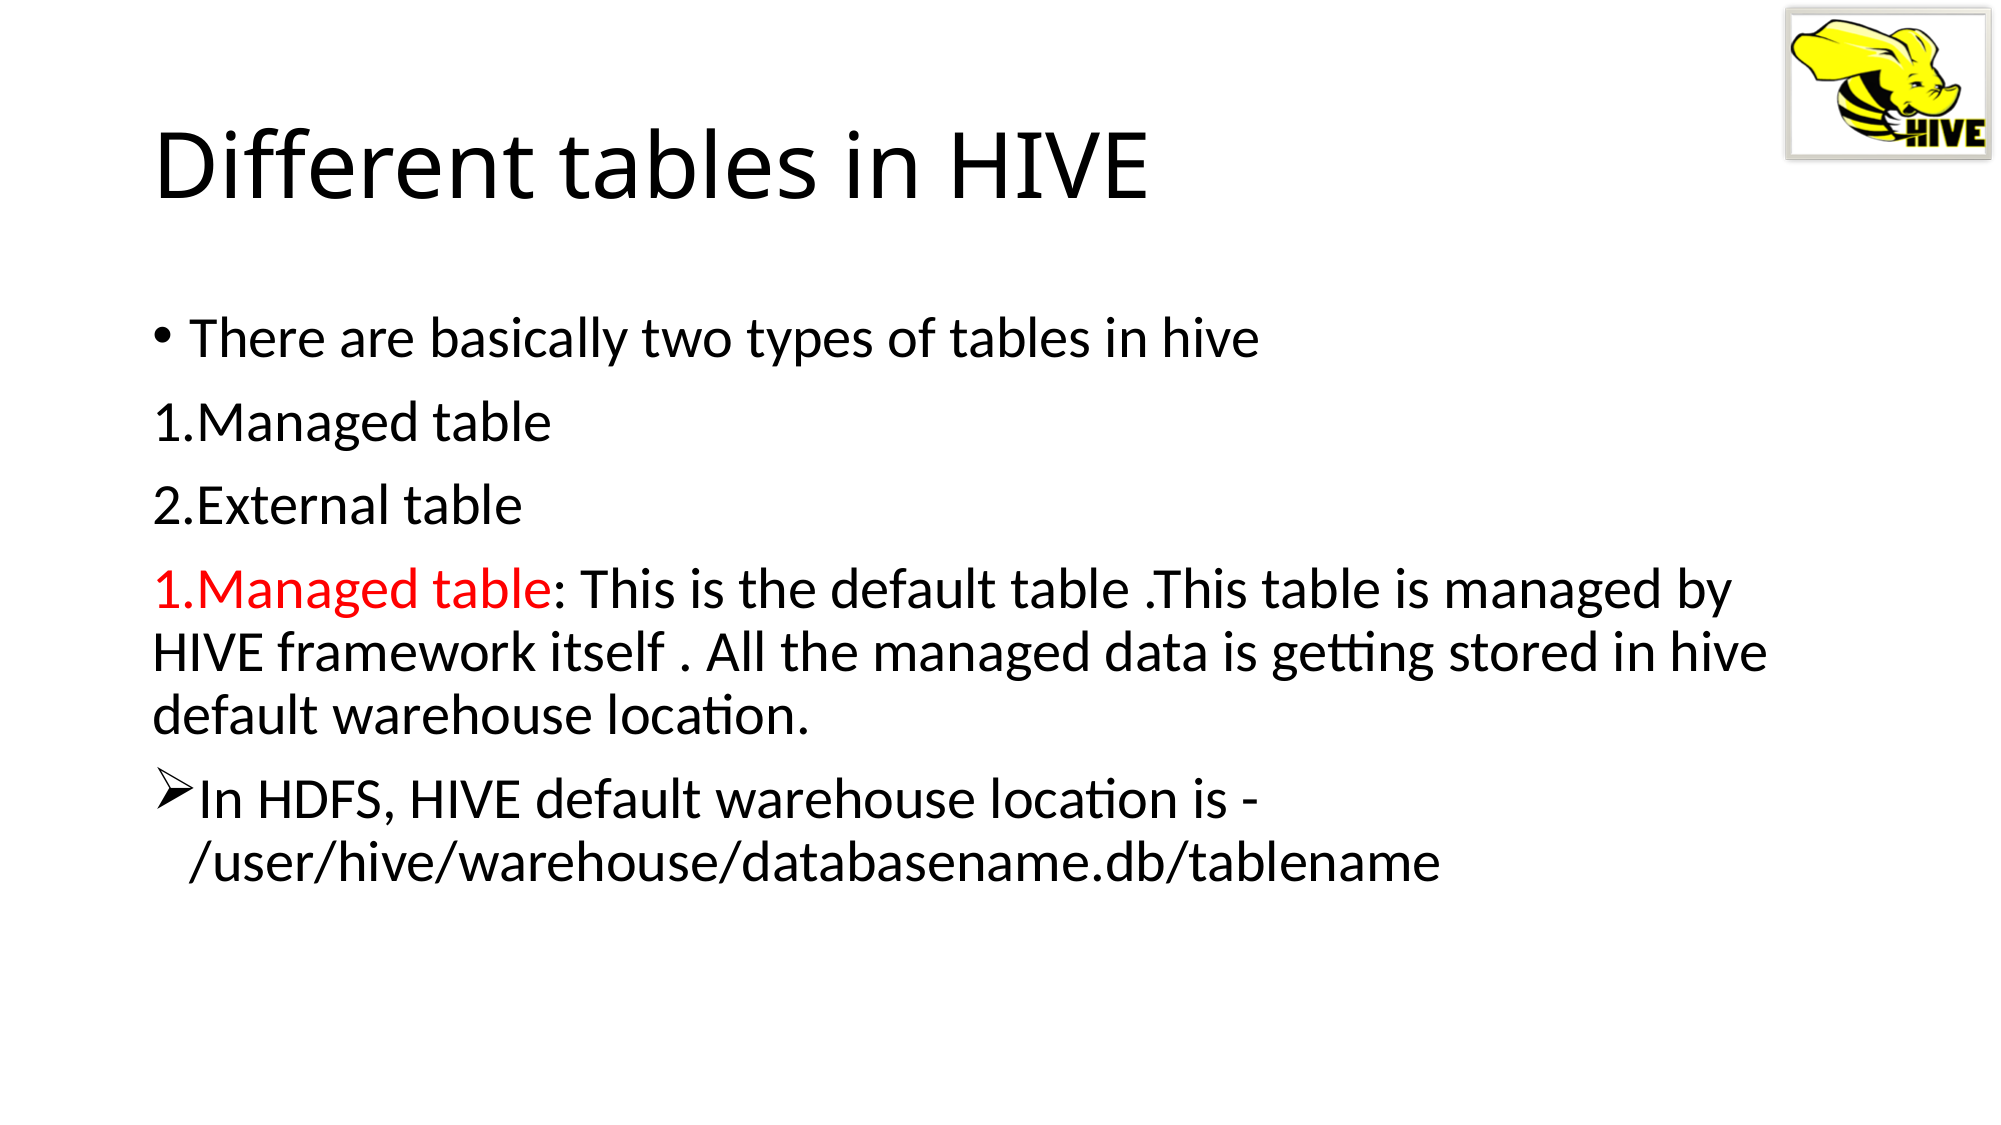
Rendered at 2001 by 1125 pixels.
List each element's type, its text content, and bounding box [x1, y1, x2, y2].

title Different tables in HIVE [137, 59, 1863, 278]
list There are basically two types of tables in hive 1.Managed table 2.External table 1.Managed table: This is the default table .This table is managed by HIVE framework itself . All the managed data is getting stored in hive default warehouse location. In HDFS, HIVE default warehouse location is - /user/hive/warehouse/databasename.db/tablename [137, 299, 1863, 1014]
picture [1777, 0, 2000, 169]
